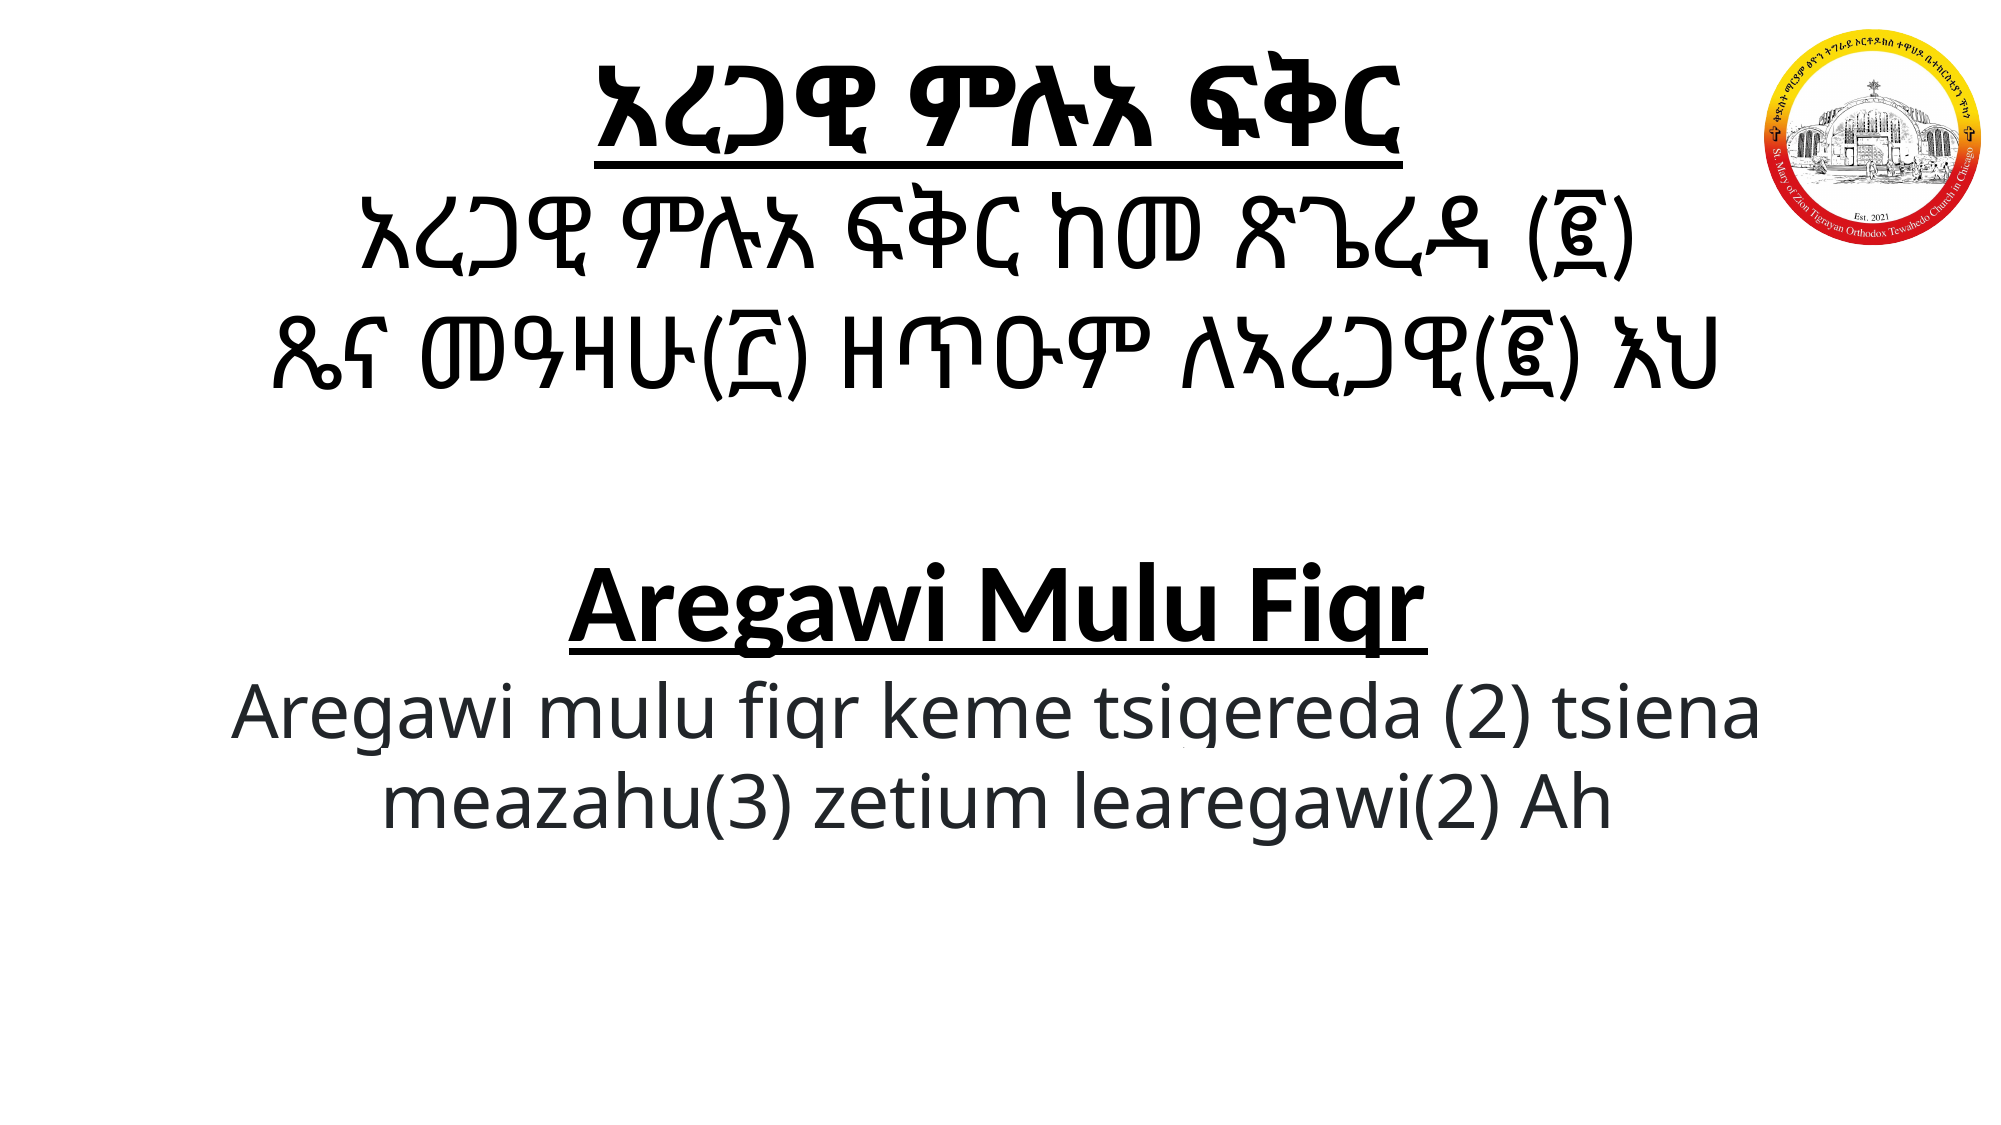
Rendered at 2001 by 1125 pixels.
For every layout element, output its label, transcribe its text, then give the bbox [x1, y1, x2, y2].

picture [1762, 26, 1983, 248]
text_box አረጋዊ ምሉአ ፍቅር አረጋዊ ምሉአ ፍቅር ከመ ጽጌረዳ (፪) ጼና መዓዛሁ(፫) ዘጥዑም ለኣረጋዊ(፪) እህ Aregawi Mulu Fiqr Aregawi mulu fiqr keme tsigereda (2) tsiena meazahu(3) zetium learegawi(2) Ah [51, 26, 1945, 851]
